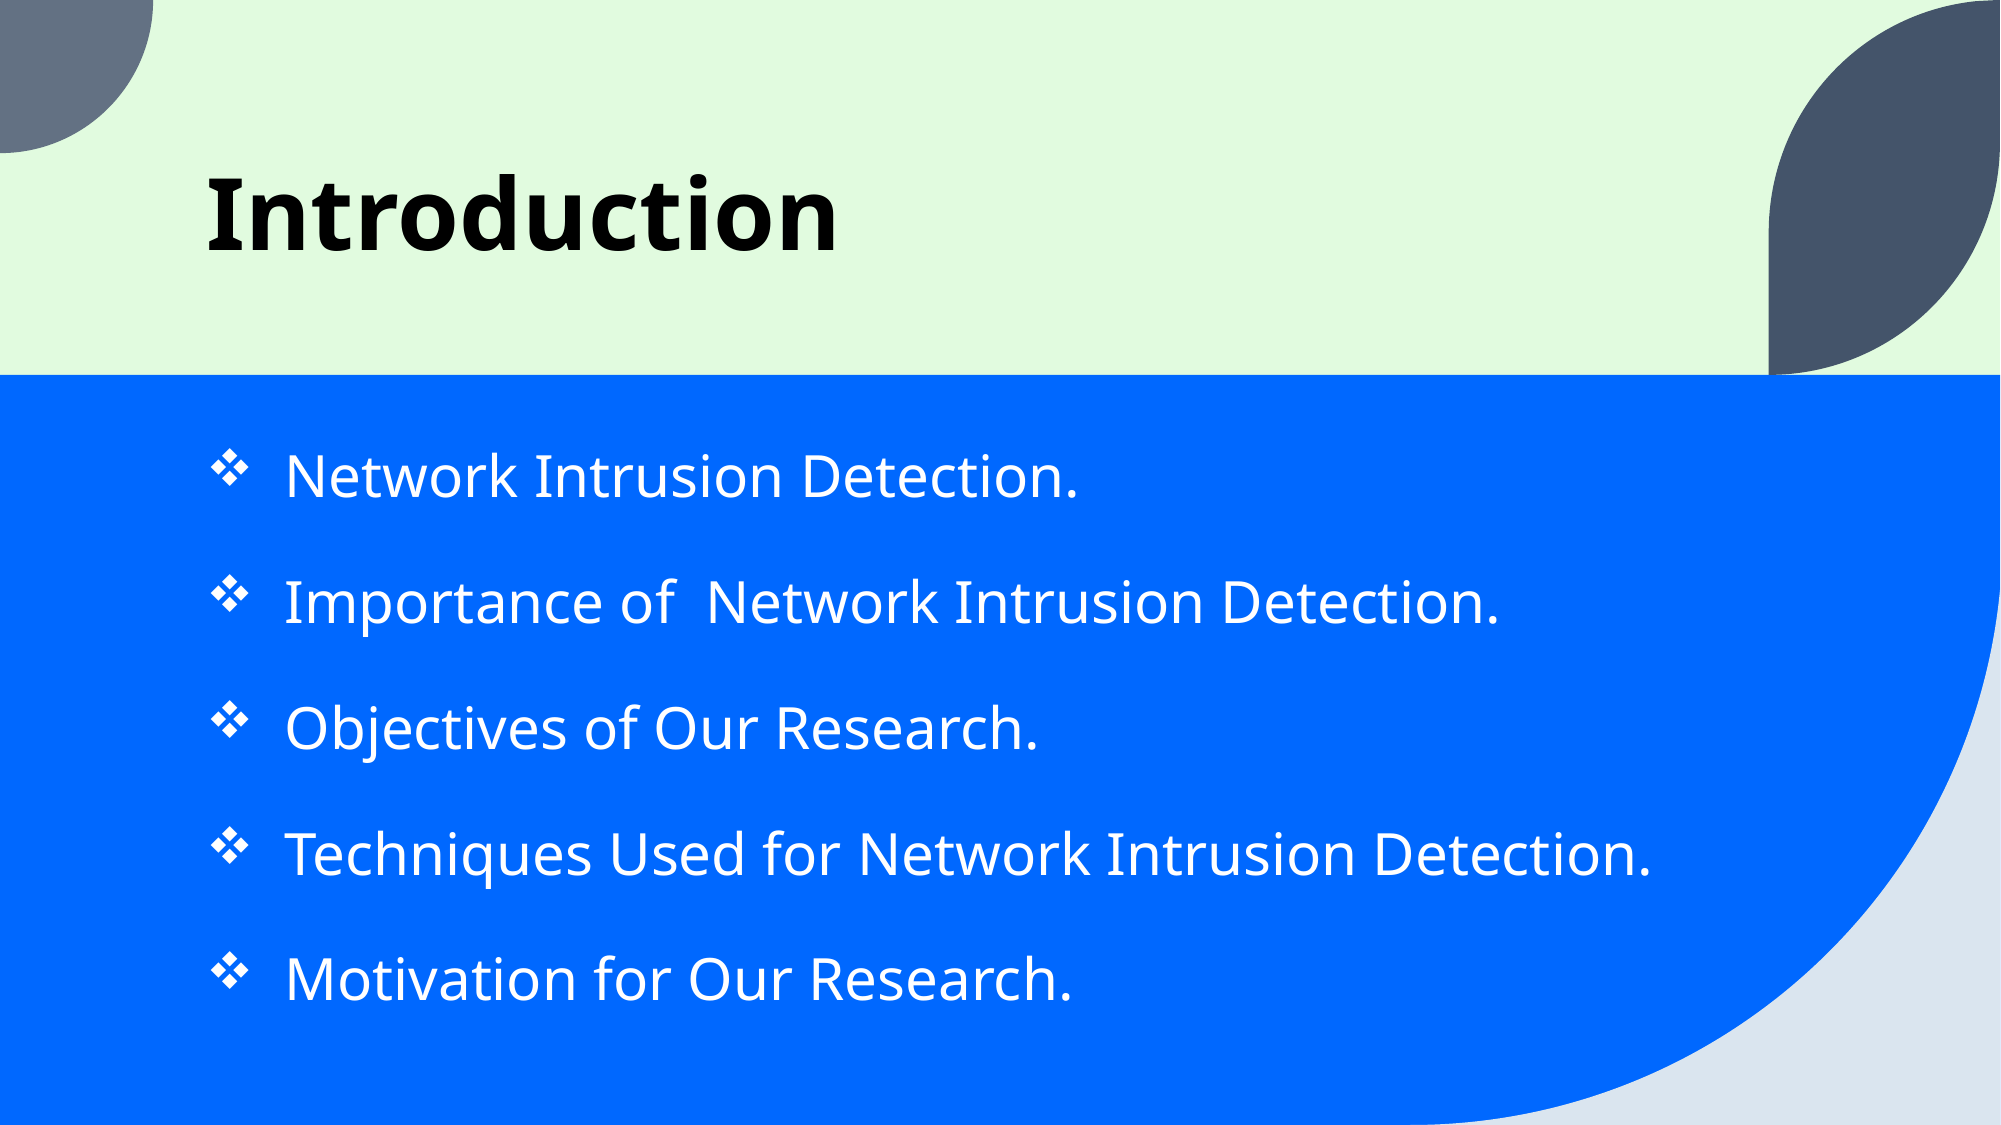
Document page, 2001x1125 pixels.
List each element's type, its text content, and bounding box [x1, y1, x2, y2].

title Introduction [191, 62, 1796, 280]
text_box Network Intrusion Detection. Importance of Network Intrusion Detection. Objectives of Our Research. Techniques Used for Network Intrusion Detection. Motivation for Our Research. [191, 396, 1709, 1017]
